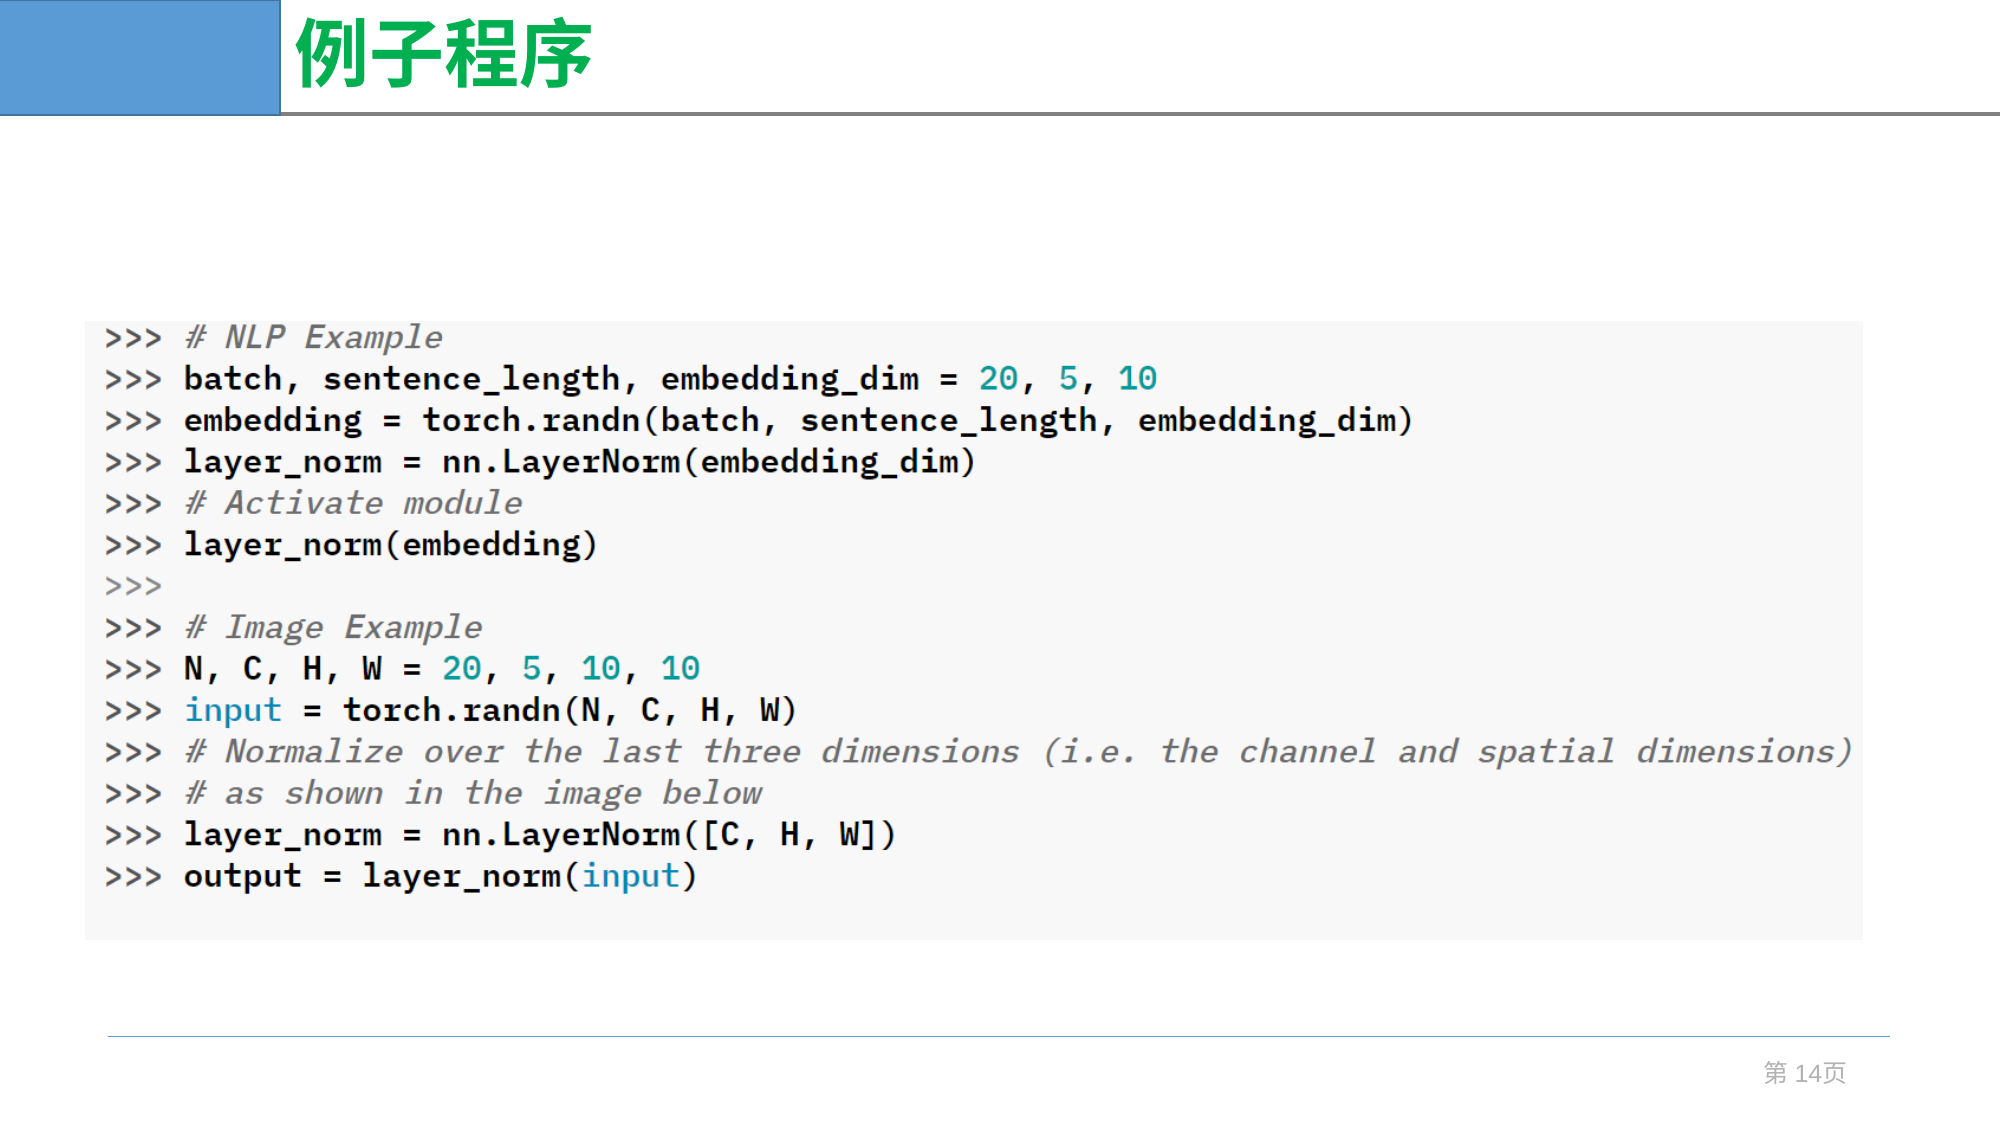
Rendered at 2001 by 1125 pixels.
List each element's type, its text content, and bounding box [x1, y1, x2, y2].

picture [85, 321, 1863, 940]
slide_number 第14页 [1412, 1042, 1863, 1103]
title 例子程序 [279, 0, 2000, 116]
